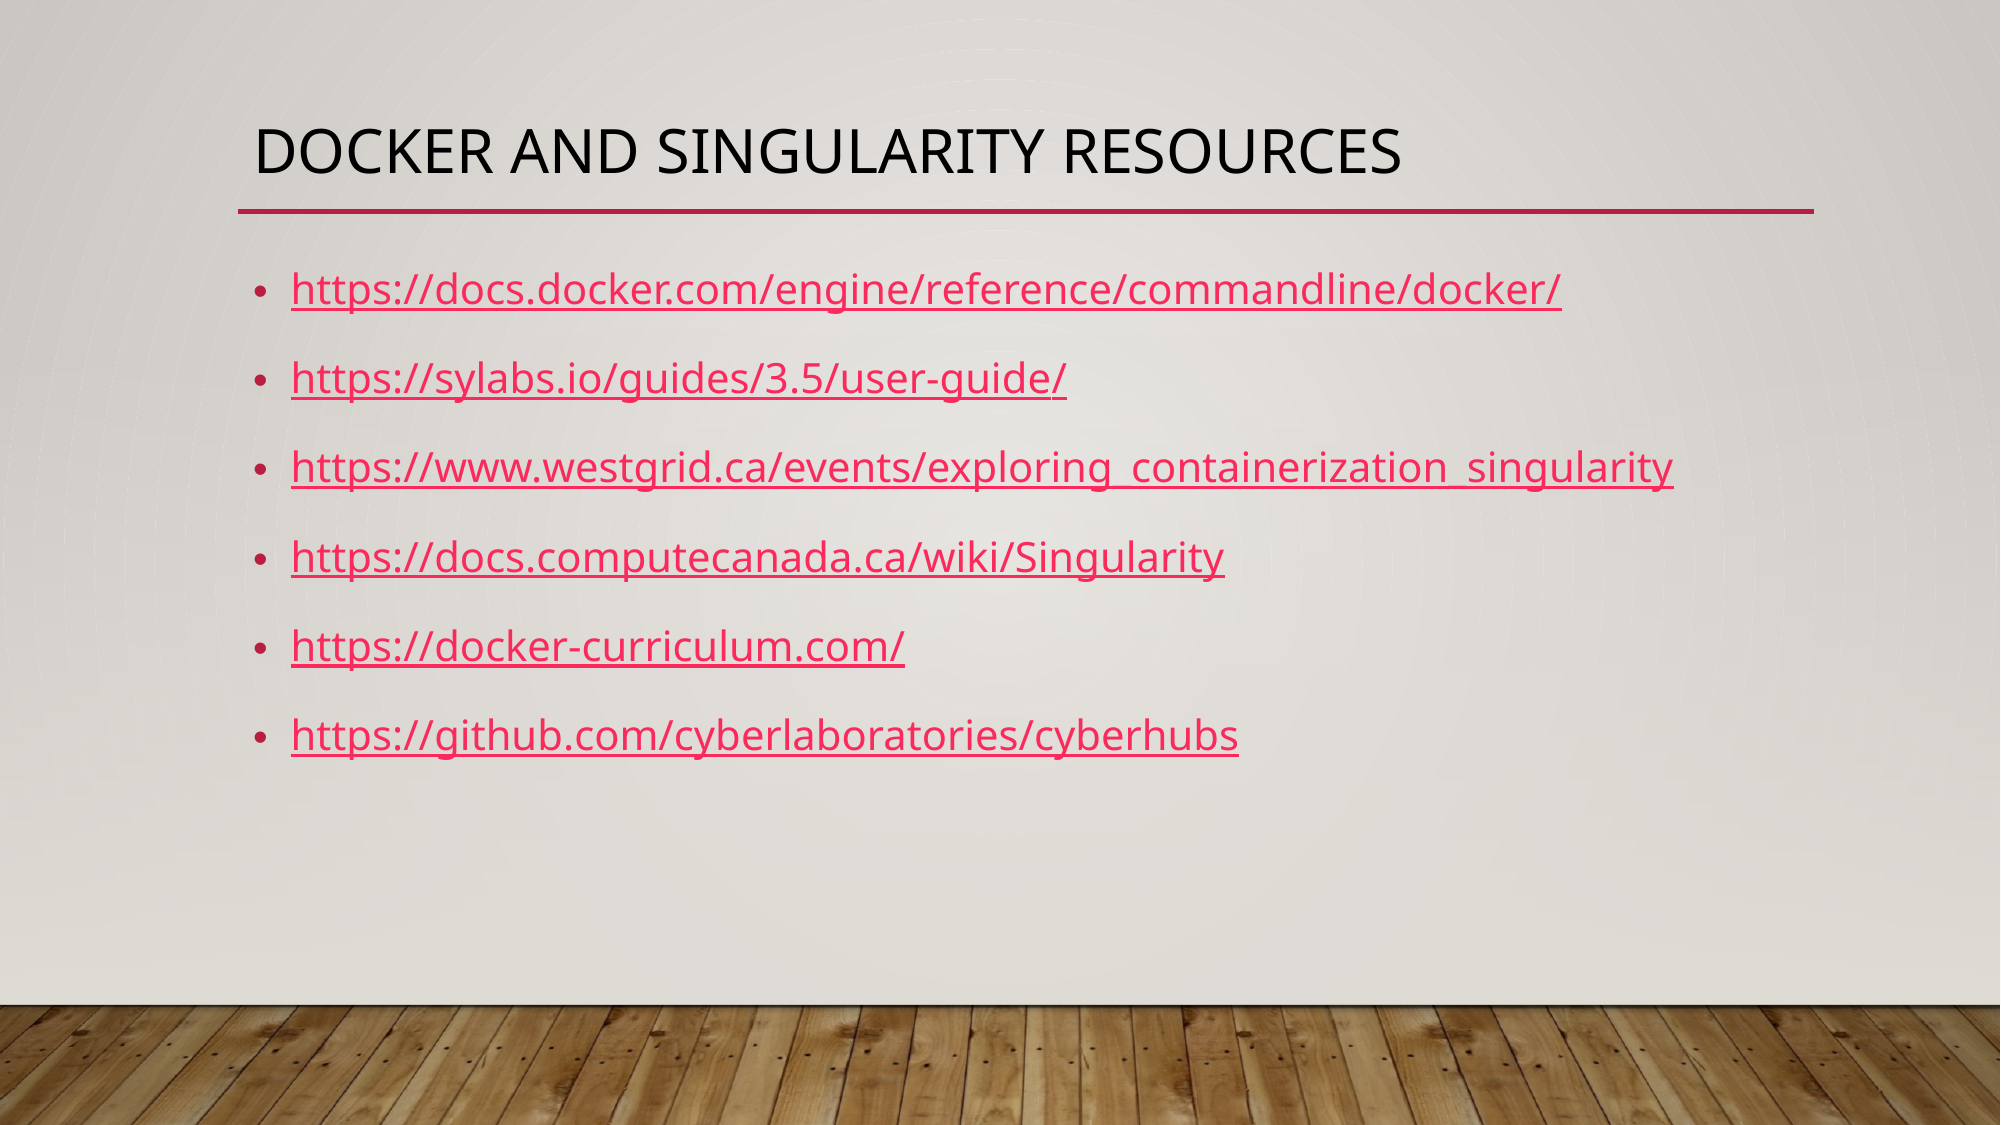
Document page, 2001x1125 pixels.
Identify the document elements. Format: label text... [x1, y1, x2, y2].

list https://docs.docker.com/engine/reference/commandline/docker/ https://sylabs.io/guides/3.5/user-guide/ https://www.westgrid.ca/events/exploring_containerization_singularity https://docs.computecanada.ca/wiki/Singularity https://docker-curriculum.com/ https://github.com/cyberlaboratories/cyberhubs [238, 243, 1868, 963]
title Docker and Singularity resources [238, 113, 1814, 196]
picture [0, 1005, 2000, 1125]
